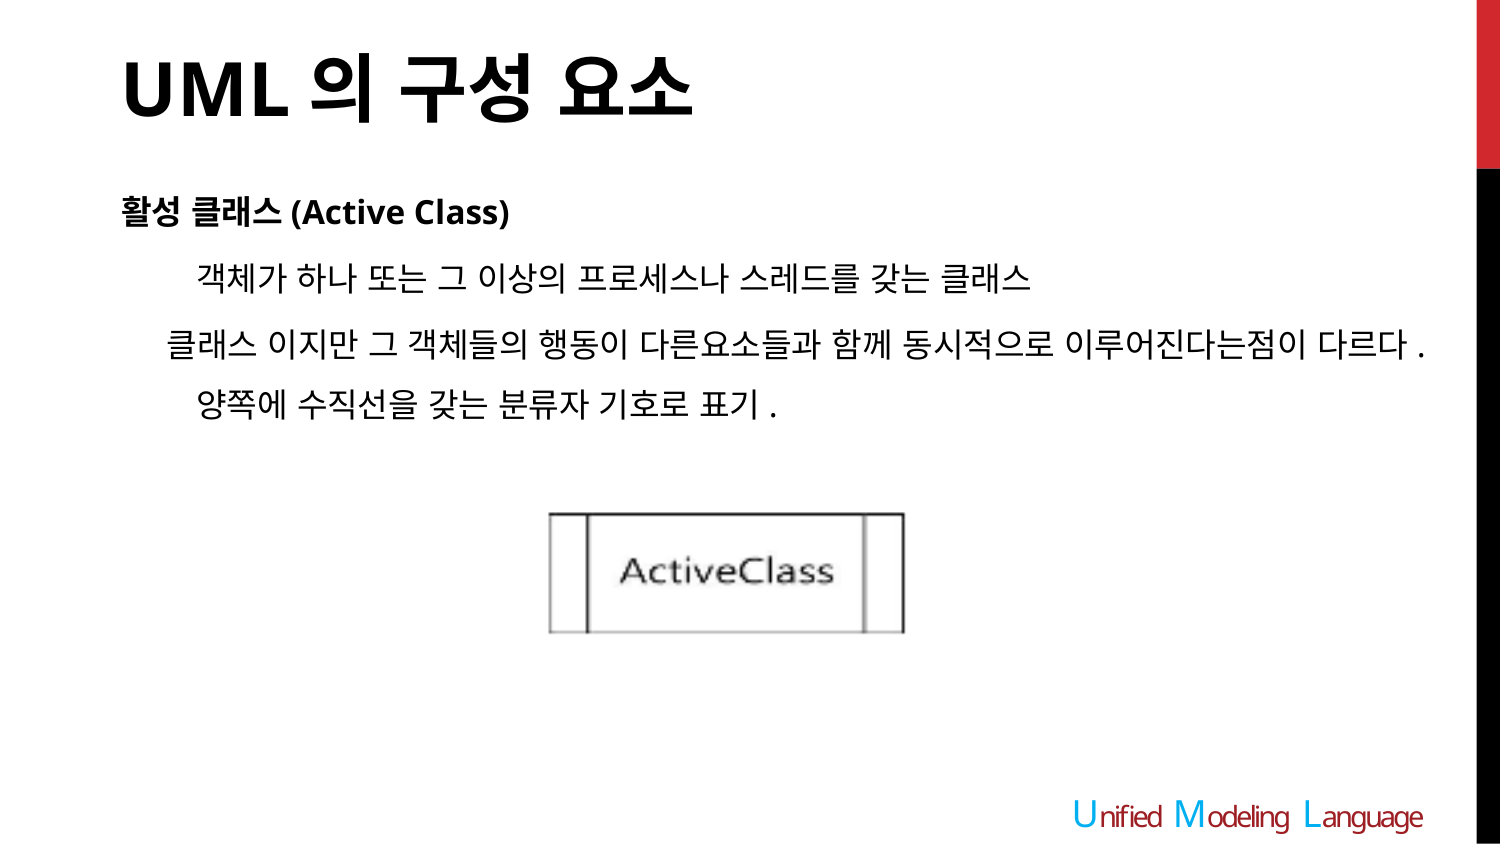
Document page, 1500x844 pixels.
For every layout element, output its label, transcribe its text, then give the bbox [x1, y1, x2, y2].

picture [538, 503, 917, 646]
text_box 활성 클래스(Active Class) 객체가 하나 또는 그 이상의 프로세스나 스레드를 갖는 클래스 클래스 이지만 그 객체들의 행동이 다른요소들과 함께 동시적으로 이루어진다는점이 다르다. 양쪽에 수직선을 갖는 분류자 기호로 표기. [93, 163, 1477, 432]
text_box UML의 구성 요소 [105, 33, 711, 139]
